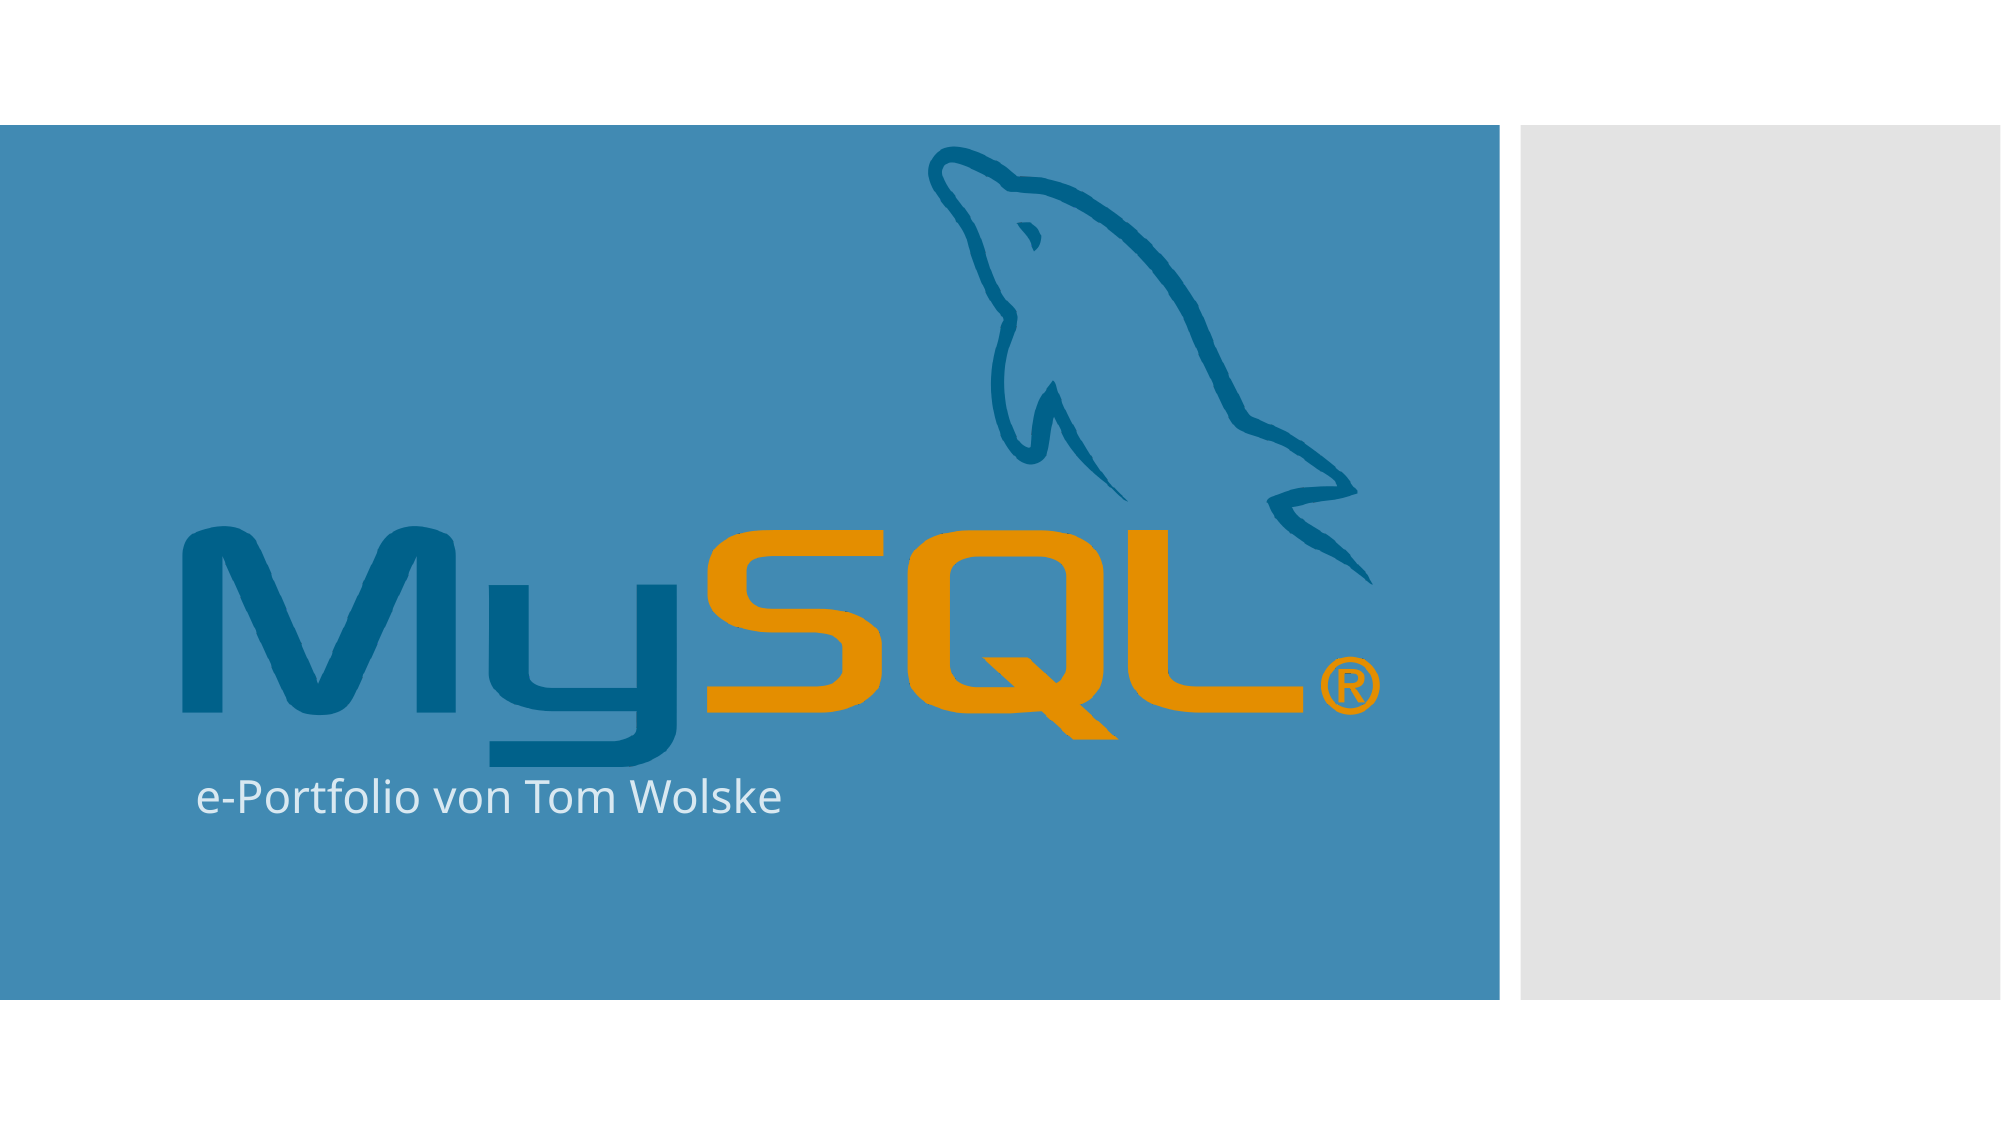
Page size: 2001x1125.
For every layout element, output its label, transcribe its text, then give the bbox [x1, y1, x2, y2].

picture [180, 145, 1381, 767]
subtitle e-Portfolio von Tom Wolske [180, 767, 1381, 917]
